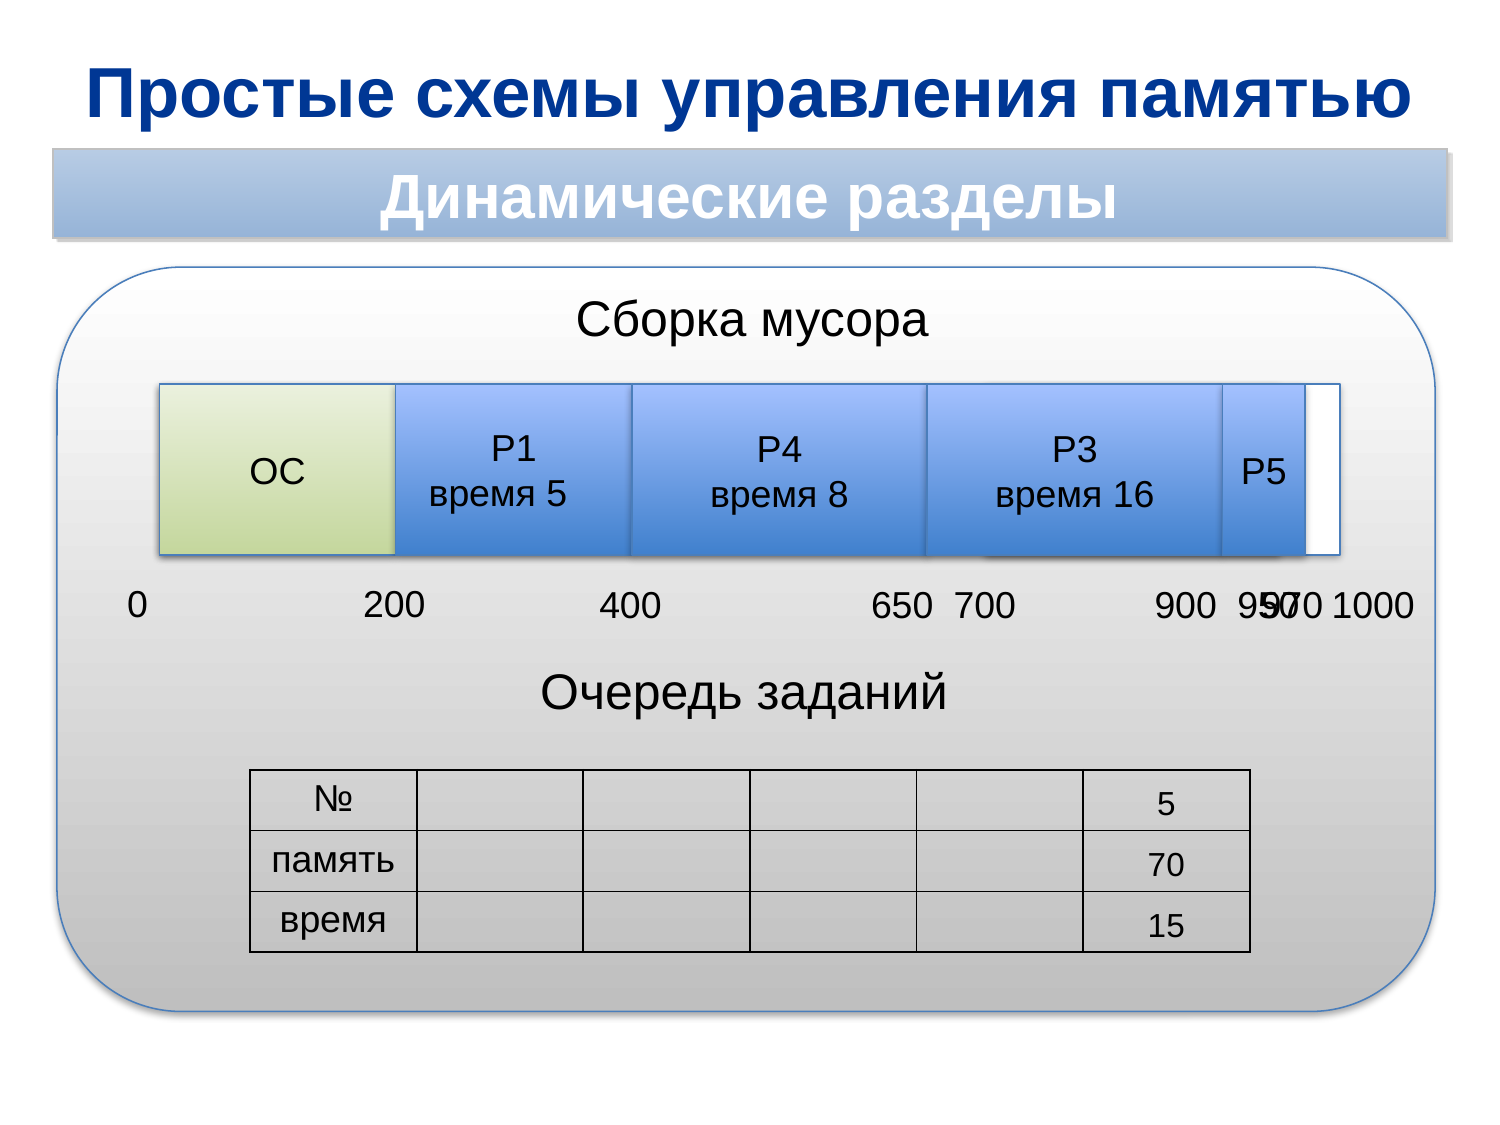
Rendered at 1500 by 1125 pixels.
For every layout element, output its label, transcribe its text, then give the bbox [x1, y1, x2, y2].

table_cell [1084, 831, 1249, 891]
text_box 0 [112, 572, 172, 633]
text_box Очередь заданий [525, 652, 975, 727]
table_cell [917, 831, 1082, 891]
text_box P4 время 8 [631, 383, 925, 556]
table_cell [584, 892, 749, 951]
table_cell [751, 892, 916, 951]
table_header [917, 771, 1082, 830]
text_box P5 [1222, 383, 1306, 556]
text_box 700 [951, 574, 1034, 634]
table_cell [917, 892, 1082, 951]
table_header [418, 771, 582, 830]
text_box P1 время 5 [395, 383, 630, 556]
table_header [584, 771, 749, 830]
table_cell [418, 892, 582, 951]
text_box 70 [1092, 835, 1240, 890]
text_box 970 [1246, 574, 1341, 634]
text_box Динамические разделы [53, 148, 1447, 239]
table_cell [751, 831, 916, 891]
table_cell [418, 831, 582, 891]
text_box 5 [1092, 774, 1240, 830]
text_box 15 [1092, 896, 1240, 952]
title Простые схемы управления памятью [52, 38, 1448, 141]
text_box ОС [159, 383, 394, 556]
table_header [1084, 771, 1249, 830]
text_box P3 время 16 [926, 383, 1221, 556]
table_cell [584, 831, 749, 891]
text_box 900 [1139, 574, 1234, 634]
text_box 400 [584, 574, 680, 634]
table_header № [251, 771, 416, 830]
table_cell память [251, 831, 416, 891]
text_box Сборка мусора [560, 278, 947, 354]
text_box 950 [1234, 574, 1246, 634]
text_box 650 [856, 574, 951, 634]
table_cell [1084, 892, 1249, 951]
table_cell время [251, 892, 416, 951]
text_box [1306, 383, 1341, 556]
table_header [751, 771, 916, 830]
text_box [56, 266, 1436, 1013]
text_box 1000 [1341, 574, 1436, 634]
text_box 200 [348, 572, 443, 633]
